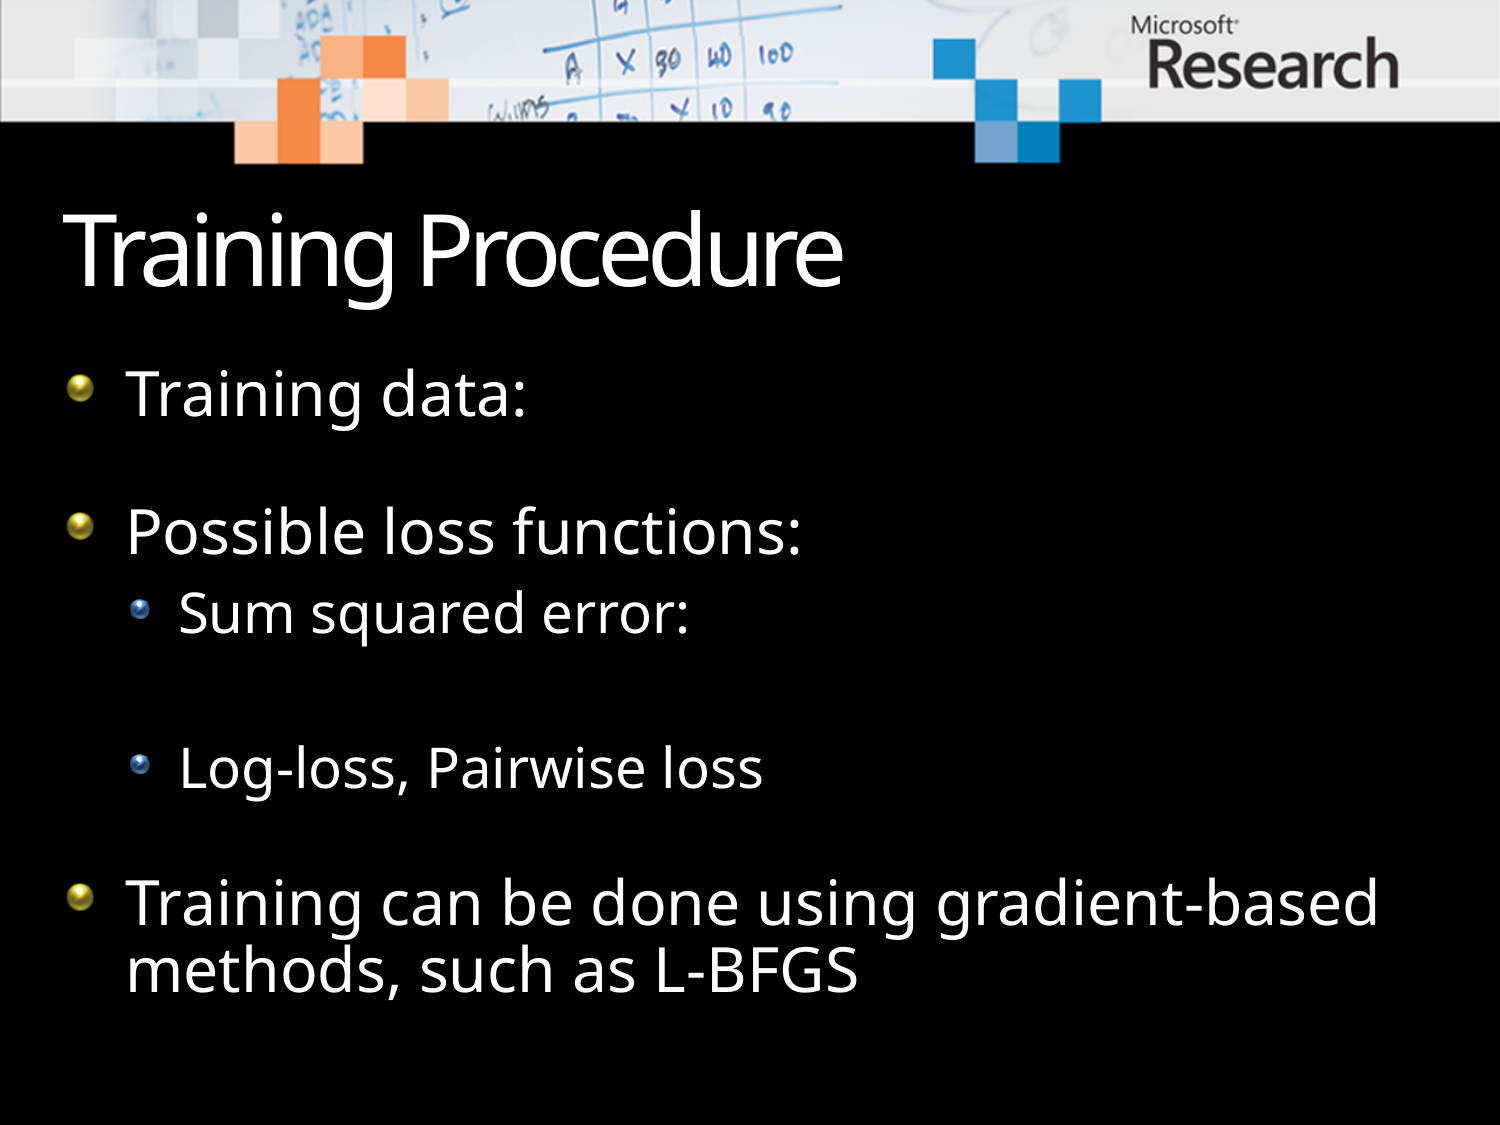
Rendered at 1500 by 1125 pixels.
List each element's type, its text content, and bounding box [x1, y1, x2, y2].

title Training Procedure [62, 199, 1438, 310]
picture [0, 0, 1500, 1125]
